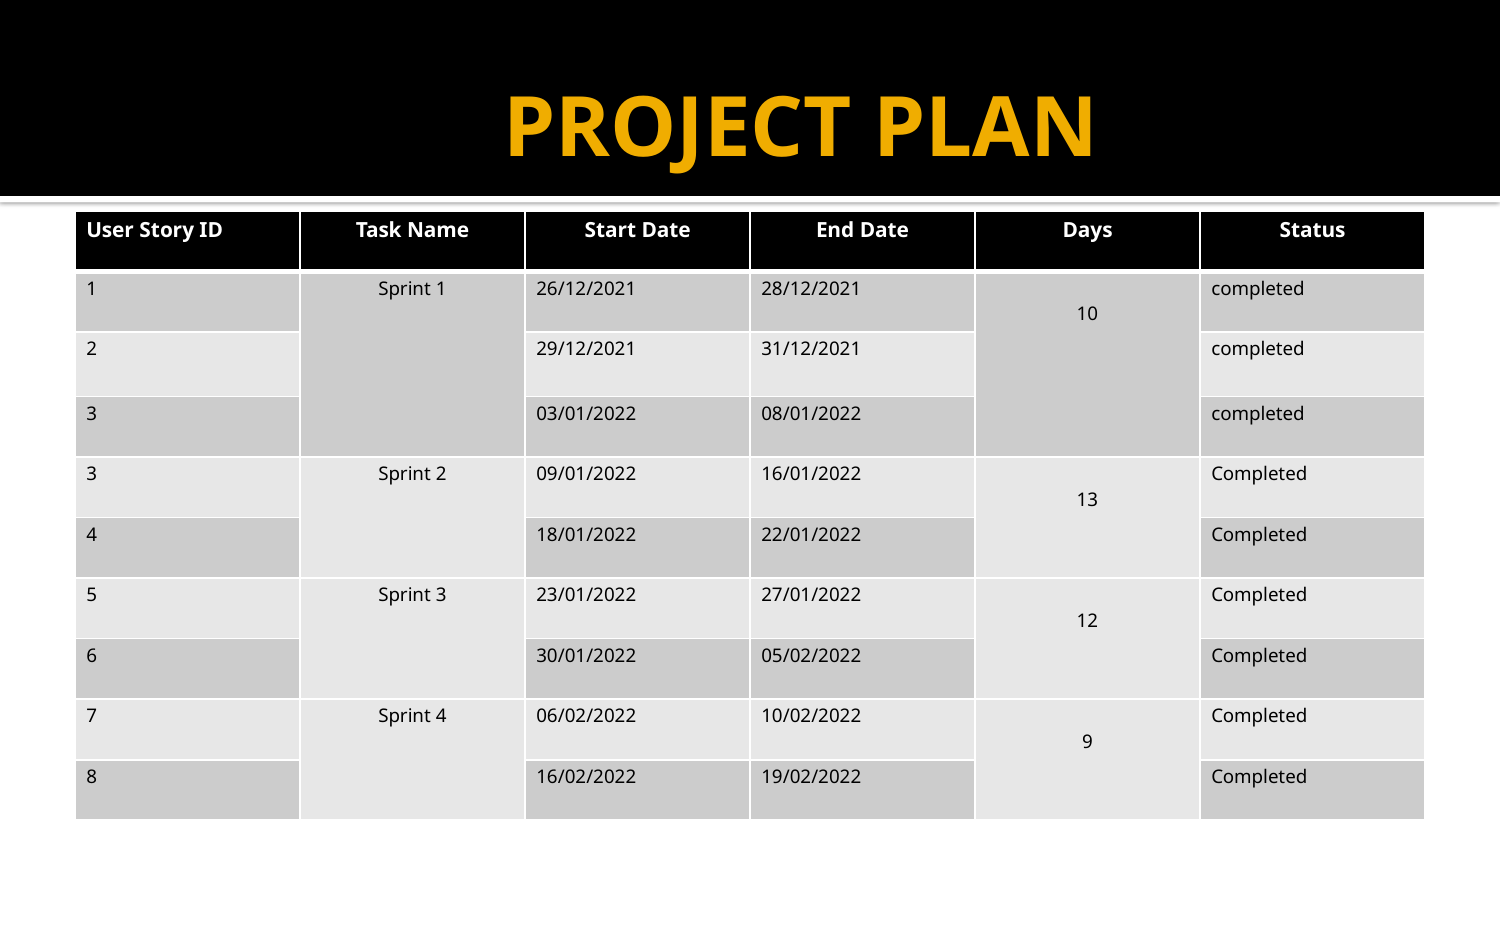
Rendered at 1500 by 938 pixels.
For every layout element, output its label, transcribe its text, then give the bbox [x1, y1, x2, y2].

table_cell 10 [976, 274, 1199, 456]
table_cell completed [1201, 274, 1424, 331]
title PROJECT PLAN [75, 70, 1425, 176]
table_cell Sprint 2 [301, 458, 524, 577]
table_cell Completed [1201, 579, 1424, 638]
table_cell 22/01/2022 [751, 518, 974, 577]
table_cell 30/01/2022 [526, 639, 749, 698]
table_cell 09/01/2022 [526, 458, 749, 517]
table_cell 12 [976, 579, 1199, 698]
table_header Days [976, 212, 1199, 269]
table_cell 6 [76, 639, 299, 698]
table_cell 18/01/2022 [526, 518, 749, 577]
table_cell 4 [76, 518, 299, 577]
table_cell 13 [976, 458, 1199, 577]
table_header Status [1201, 212, 1424, 269]
table_cell 10/02/2022 [751, 700, 974, 759]
table_cell 19/02/2022 [751, 761, 974, 819]
table_cell 2 [76, 333, 299, 396]
table_cell 3 [76, 397, 299, 456]
table_cell completed [1201, 397, 1424, 456]
table_header Task Name [301, 212, 524, 269]
table_header Start Date [526, 212, 749, 269]
table_cell 05/02/2022 [751, 639, 974, 698]
table_cell 16/01/2022 [751, 458, 974, 517]
table_cell 7 [76, 700, 299, 759]
table_cell Sprint 1 [301, 274, 524, 456]
table_cell 03/01/2022 [526, 397, 749, 456]
table_cell 9 [976, 700, 1199, 819]
table_header End Date [751, 212, 974, 269]
table_cell 16/02/2022 [526, 761, 749, 819]
table_cell Completed [1201, 458, 1424, 517]
table_cell 08/01/2022 [751, 397, 974, 456]
table_cell 23/01/2022 [526, 579, 749, 638]
table_cell Completed [1201, 518, 1424, 577]
table_header User Story ID [76, 212, 299, 269]
table_cell Completed [1201, 639, 1424, 698]
table_cell 3 [76, 458, 299, 517]
table_cell Sprint 3 [301, 579, 524, 698]
table_cell 5 [76, 579, 299, 638]
table_cell completed [1201, 333, 1424, 396]
table_cell 26/12/2021 [526, 274, 749, 331]
table_cell Completed [1201, 761, 1424, 819]
table_cell 1 [76, 274, 299, 331]
table_cell Sprint 4 [301, 700, 524, 819]
table_cell 31/12/2021 [751, 333, 974, 396]
table_cell 28/12/2021 [751, 274, 974, 331]
table_cell 06/02/2022 [526, 700, 749, 759]
table_cell Completed [1201, 700, 1424, 759]
table_cell 29/12/2021 [526, 333, 749, 396]
table_cell 27/01/2022 [751, 579, 974, 638]
table_cell 8 [76, 761, 299, 819]
